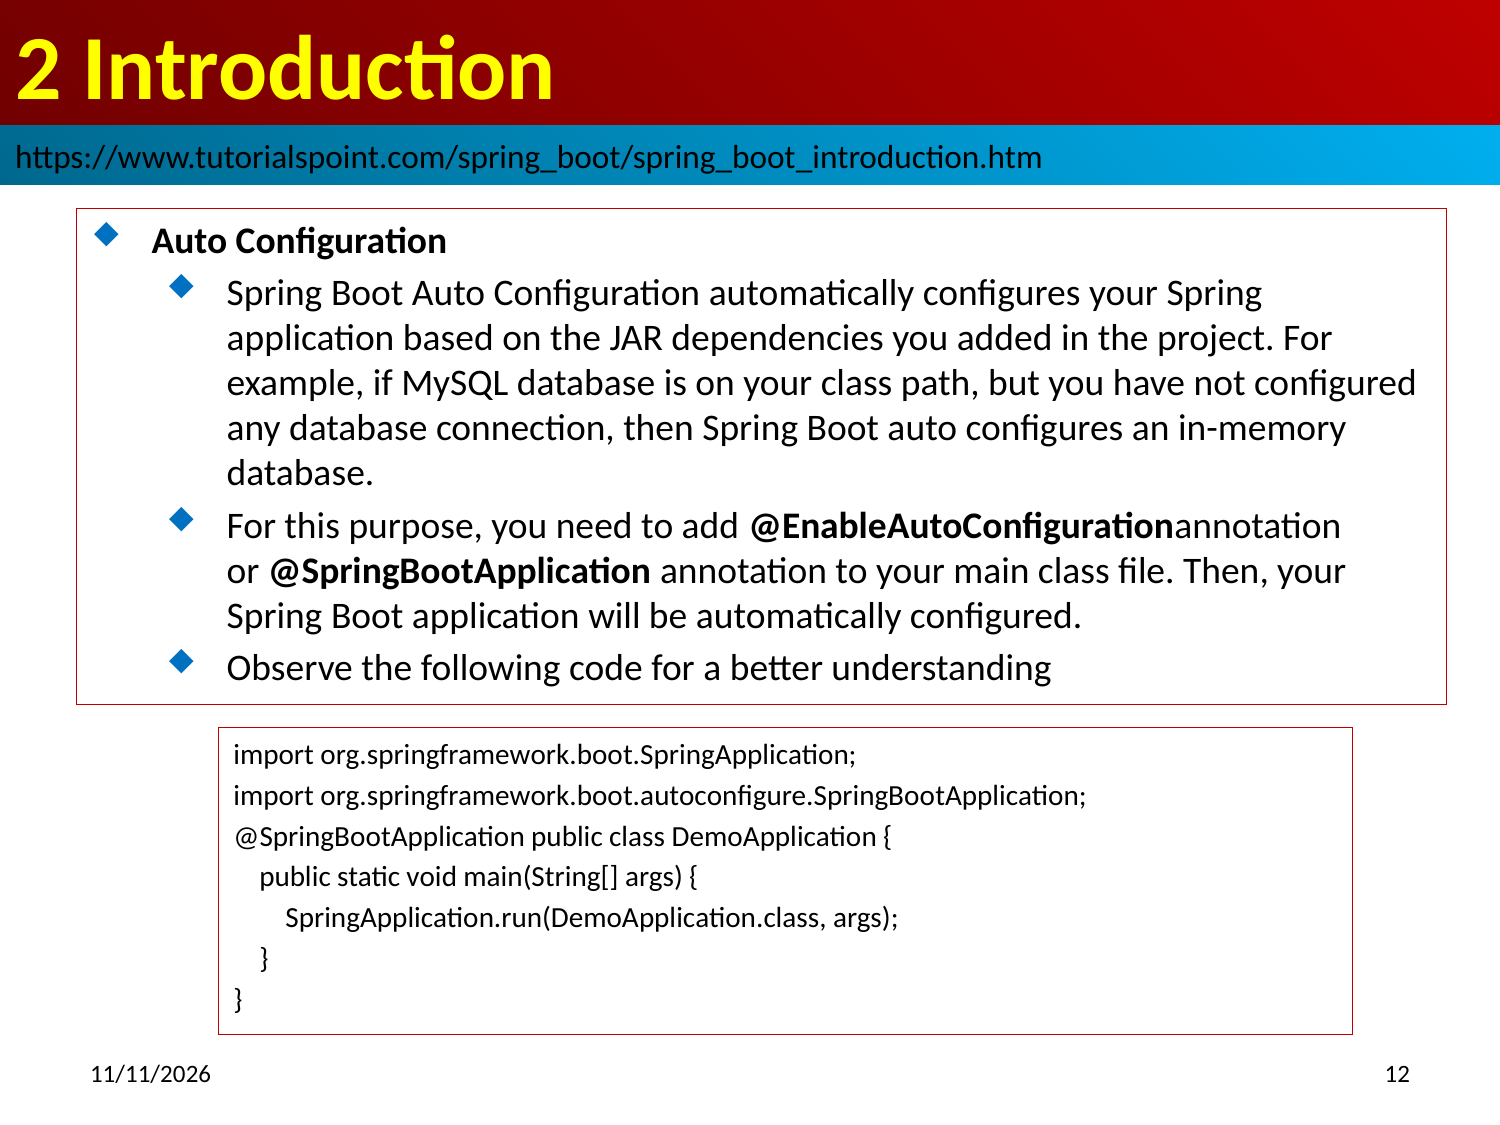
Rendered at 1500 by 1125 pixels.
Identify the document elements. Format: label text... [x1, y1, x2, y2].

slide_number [75, 1042, 425, 1103]
text_box https://www.tutorialspoint.com/spring_boot/spring_boot_introduction.htm [0, 125, 1500, 185]
slide_number 12 [1074, 1042, 1425, 1103]
text_box import org.springframework.boot.SpringApplication; import org.springframework.boot.autoconfigure.SpringBootApplication; @SpringBootApplication public class DemoApplication { public static void main(String[] args) { SpringApplication.run(DemoApplication.class, args); } } [218, 727, 1353, 1035]
subtitle Auto Configuration Spring Boot Auto Configuration automatically configures your Spring application based on the JAR dependencies you added in the project. For example, if MySQL database is on your class path, but you have not configured any database connection, then Spring Boot auto configures an in-memory database. For this purpose, you need to add @EnableAutoConfigurationannotation or @SpringBootApplication annotation to your main class file. Then, your Spring Boot application will be automatically configured. Observe the following code for a better understanding [76, 208, 1447, 705]
title 2 Introduction [0, 0, 1500, 125]
